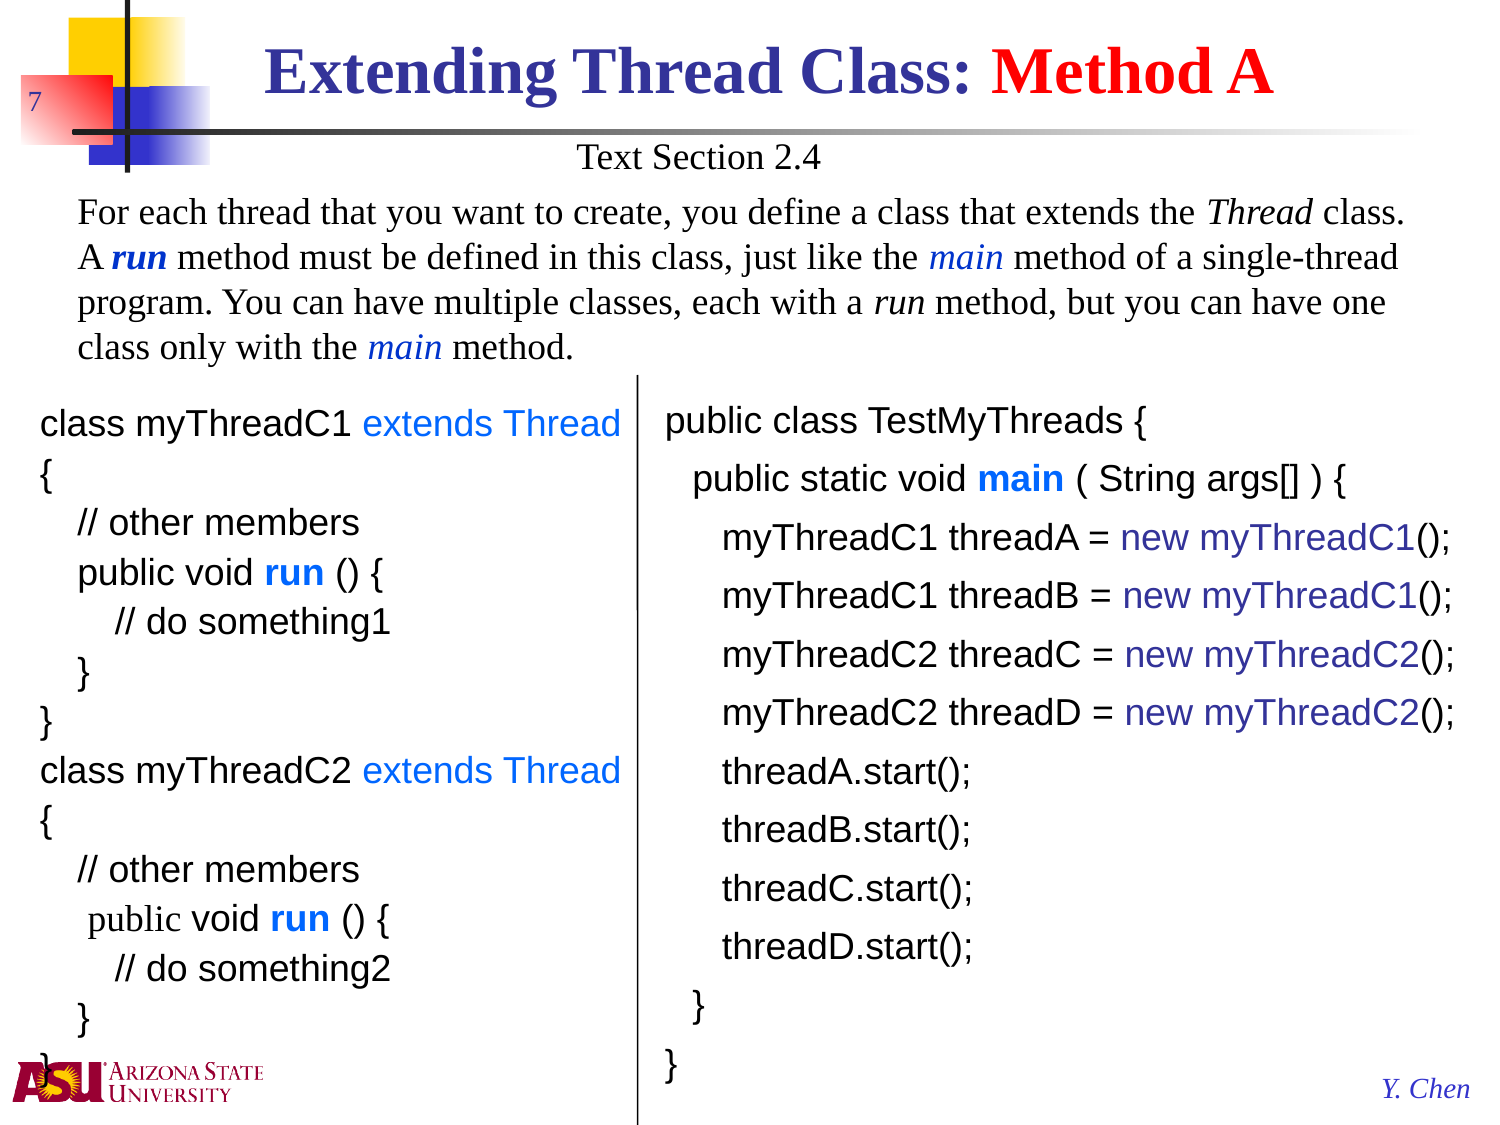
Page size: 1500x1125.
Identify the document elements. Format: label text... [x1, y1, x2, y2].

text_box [637, 374, 1476, 1125]
title Extending Thread Class: Method A [249, 12, 1464, 116]
slide_number 7 [12, 49, 326, 126]
text_box class myThreadC1 extends Thread { // other members public void run () { // do something1 } } class myThreadC2 extends Thread { // other members public void run () { // do something2 } } [24, 387, 632, 1096]
text_box For each thread that you want to create, you define a class that extends the Thread class. A run method must be defined in this class, just like the main method of a single-thread program. You can have multiple classes, each with a run method, but you can have one class only with the main method. [62, 179, 1438, 375]
text_box Text Section 2.4 [561, 124, 837, 185]
picture [12, 1062, 263, 1102]
